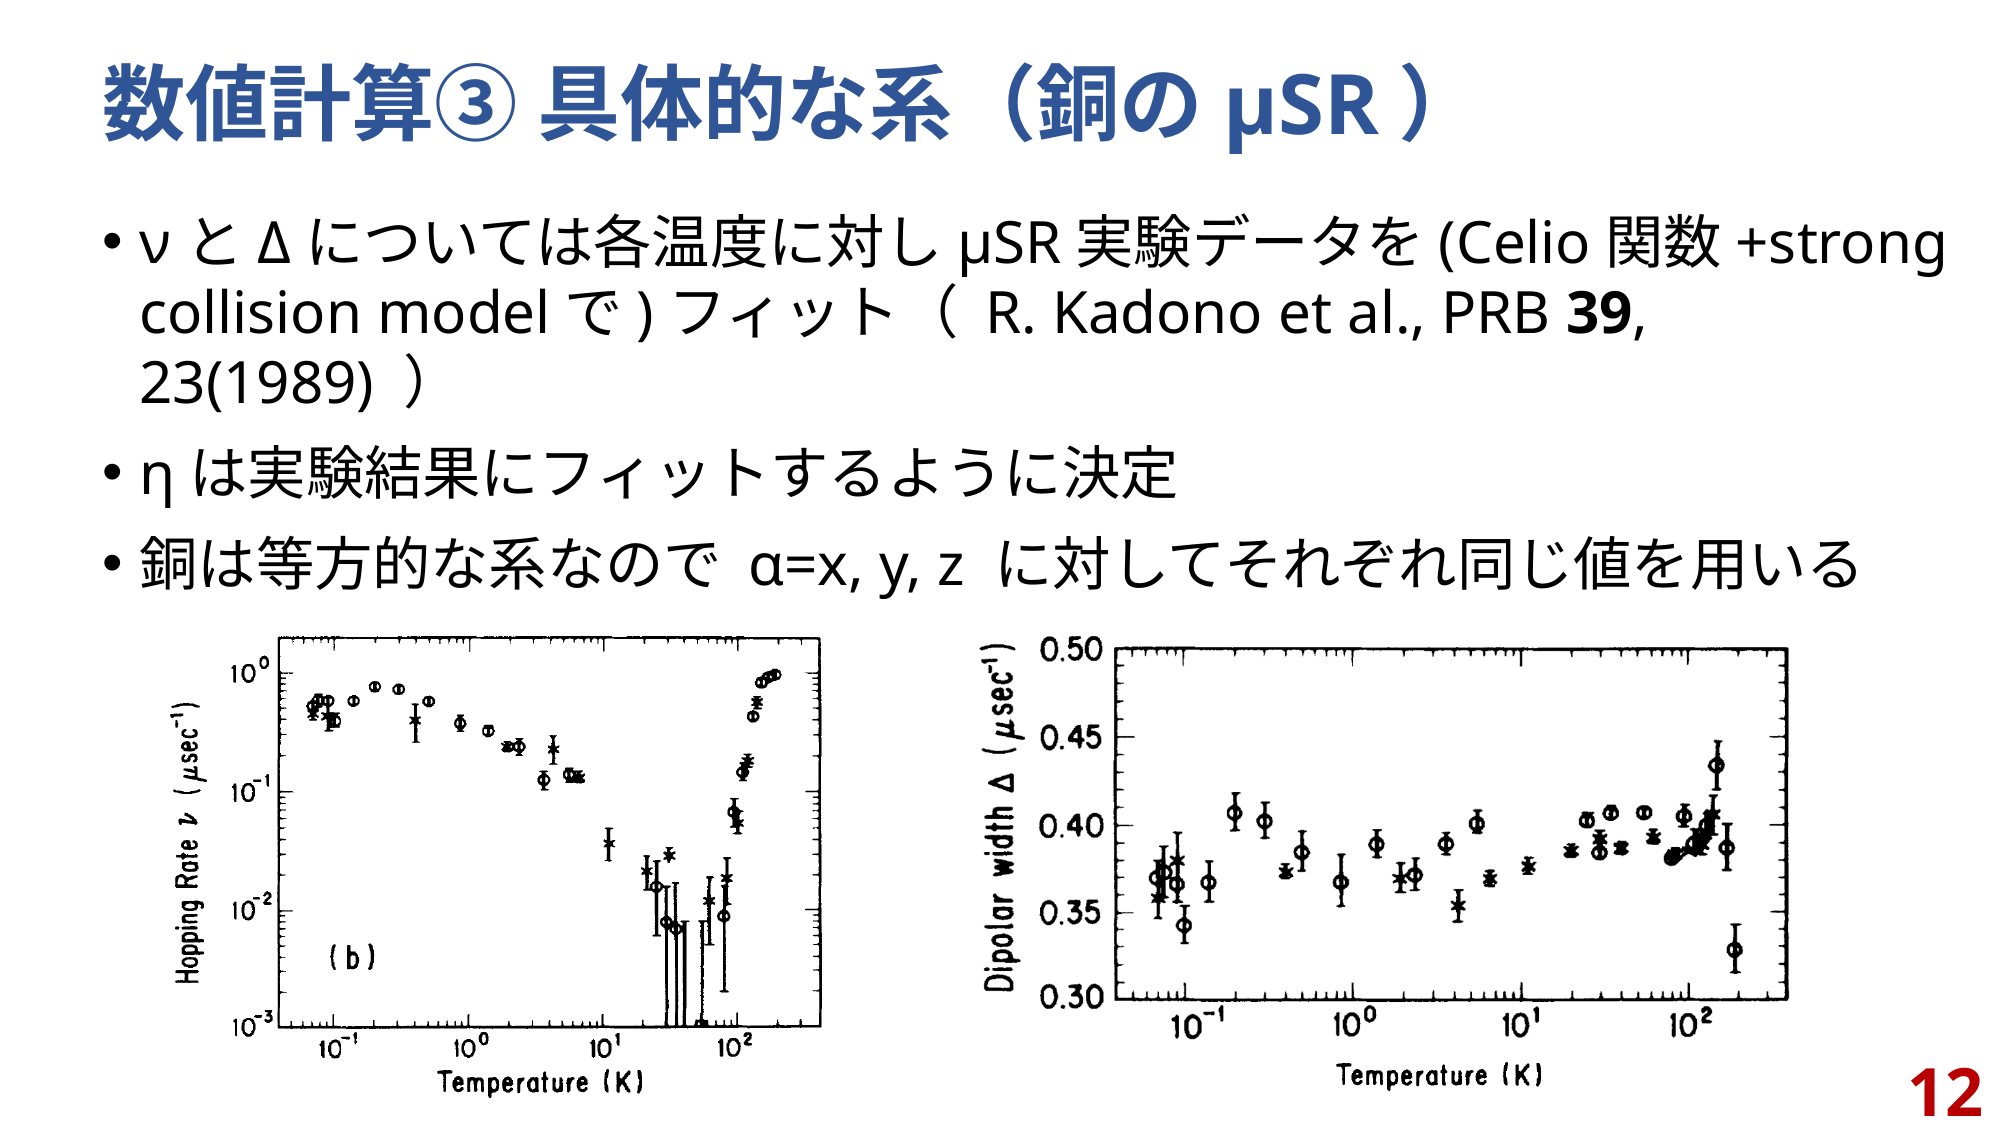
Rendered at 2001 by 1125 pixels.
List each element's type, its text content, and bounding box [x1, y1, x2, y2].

list νとΔについては各温度に対しµSR実験データを(Celio関数+strong collision modelで)フィット（ R. Kadono et al., PRB 39, 23(1989) ） ηは実験結果にフィットするように決定 銅は等方的な系なので α=x, y, z に対してそれぞれ同じ値を用いる [87, 198, 1999, 1103]
slide_number 12 [1876, 1103, 1999, 1125]
title 数値計算③ 具体的な系（銅のµSR） [87, 46, 1920, 169]
picture [146, 615, 870, 1116]
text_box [967, 624, 1821, 1095]
